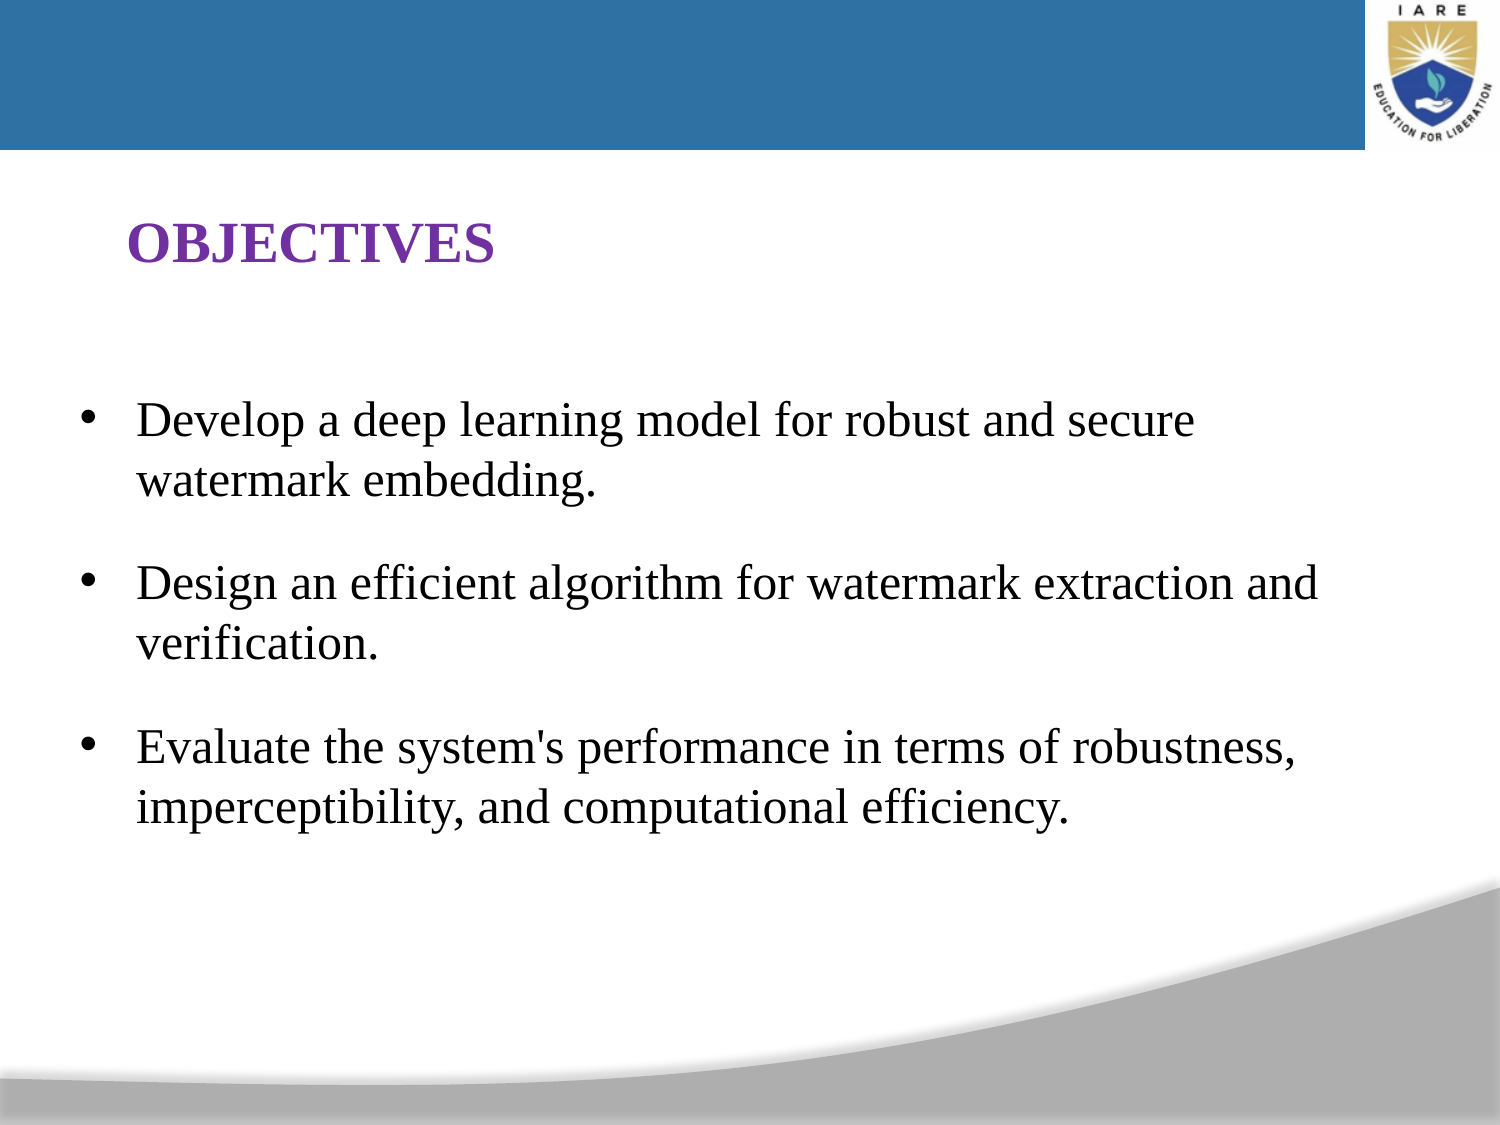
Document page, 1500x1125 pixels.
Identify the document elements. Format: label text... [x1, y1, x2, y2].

text_box Evaluate the system's performance in terms of robustness, imperceptibility, and computational efficiency. [64, 705, 1449, 841]
text_box Develop a deep learning model for robust and secure watermark embedding. [64, 379, 1436, 515]
picture [1364, 0, 1500, 154]
text_box Design an efficient algorithm for watermark extraction and verification. [64, 542, 1424, 677]
text_box OBJECTIVES [112, 196, 609, 281]
